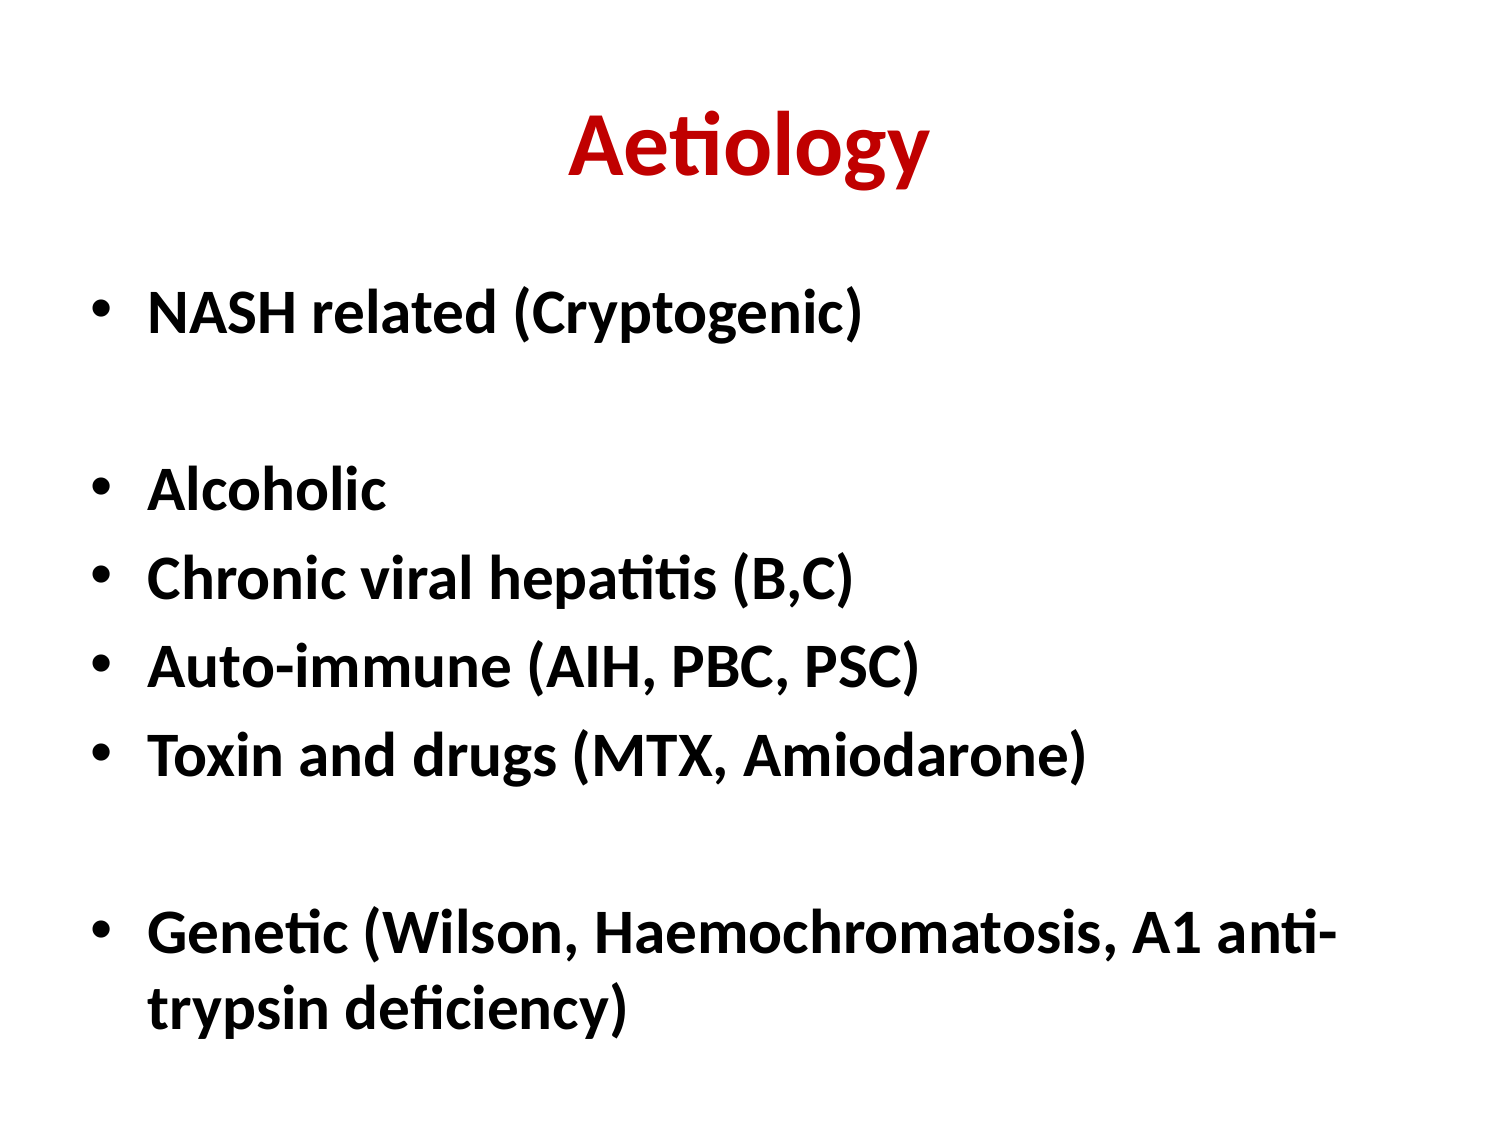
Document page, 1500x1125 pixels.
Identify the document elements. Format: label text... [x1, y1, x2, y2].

list NASH related (Cryptogenic) Alcoholic Chronic viral hepatitis (B,C) Auto-immune (AIH, PBC, PSC) Toxin and drugs (MTX, Amiodarone) Genetic (Wilson, Haemochromatosis, A1 anti-trypsin deficiency) [75, 262, 1425, 1050]
title Aetiology [75, 45, 1425, 233]
